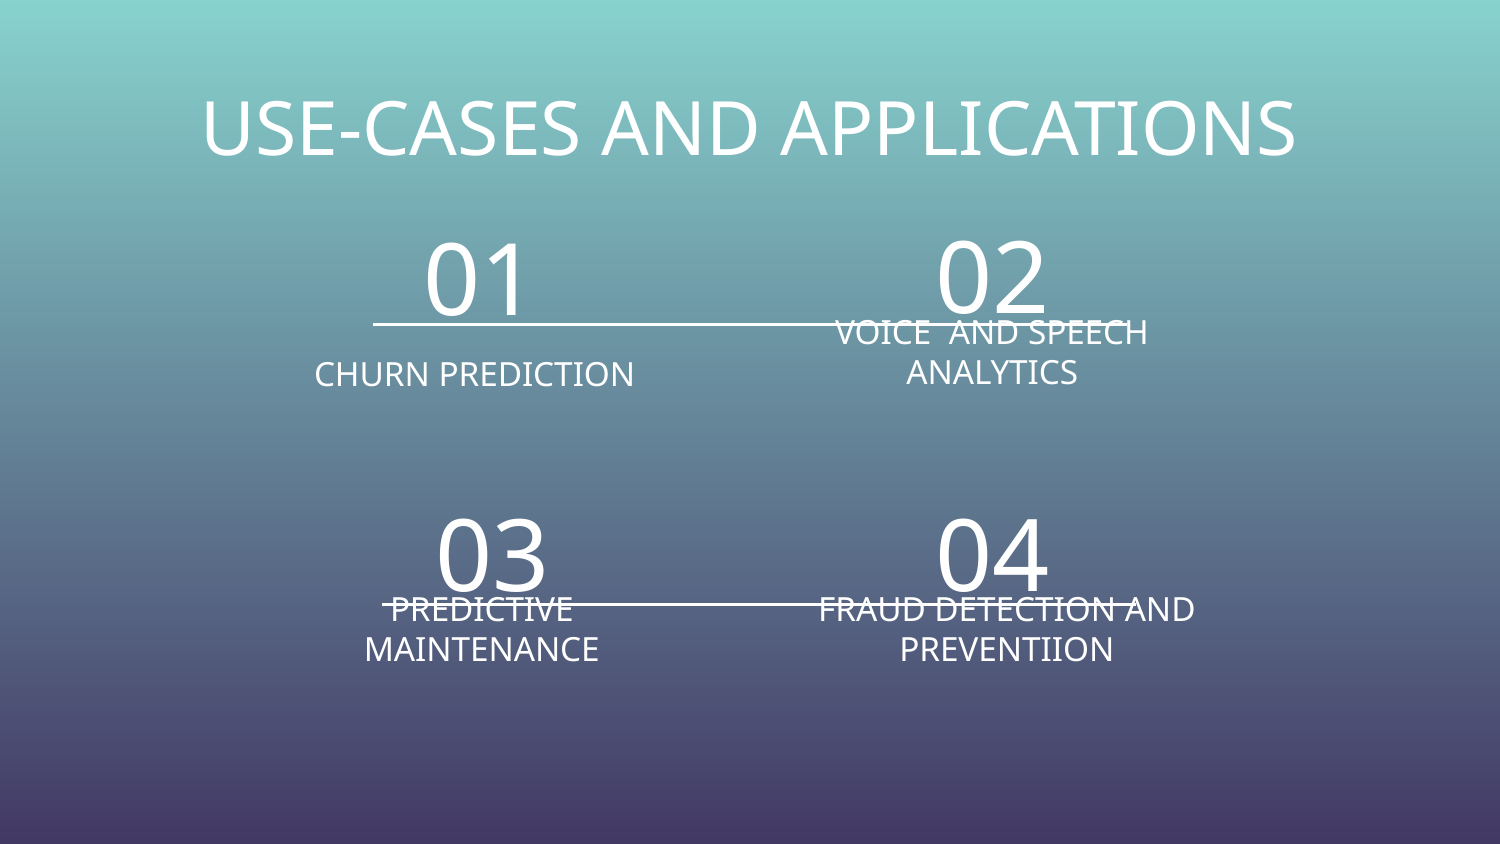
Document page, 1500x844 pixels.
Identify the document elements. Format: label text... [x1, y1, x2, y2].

title CHURN PREDICTION [259, 312, 691, 408]
title VOICE AND SPEECH ANALYTICS [776, 311, 1208, 407]
title 01 [336, 228, 625, 324]
title 02 [848, 225, 1137, 321]
title 04 [848, 504, 1137, 599]
title 03 [349, 504, 637, 599]
title PREDICTIVE MAINTENANCE [266, 588, 698, 683]
title USE-CASES AND APPLICATIONS [184, 65, 1316, 221]
title FRAUD DETECTION AND PREVENTIION [756, 588, 1258, 683]
